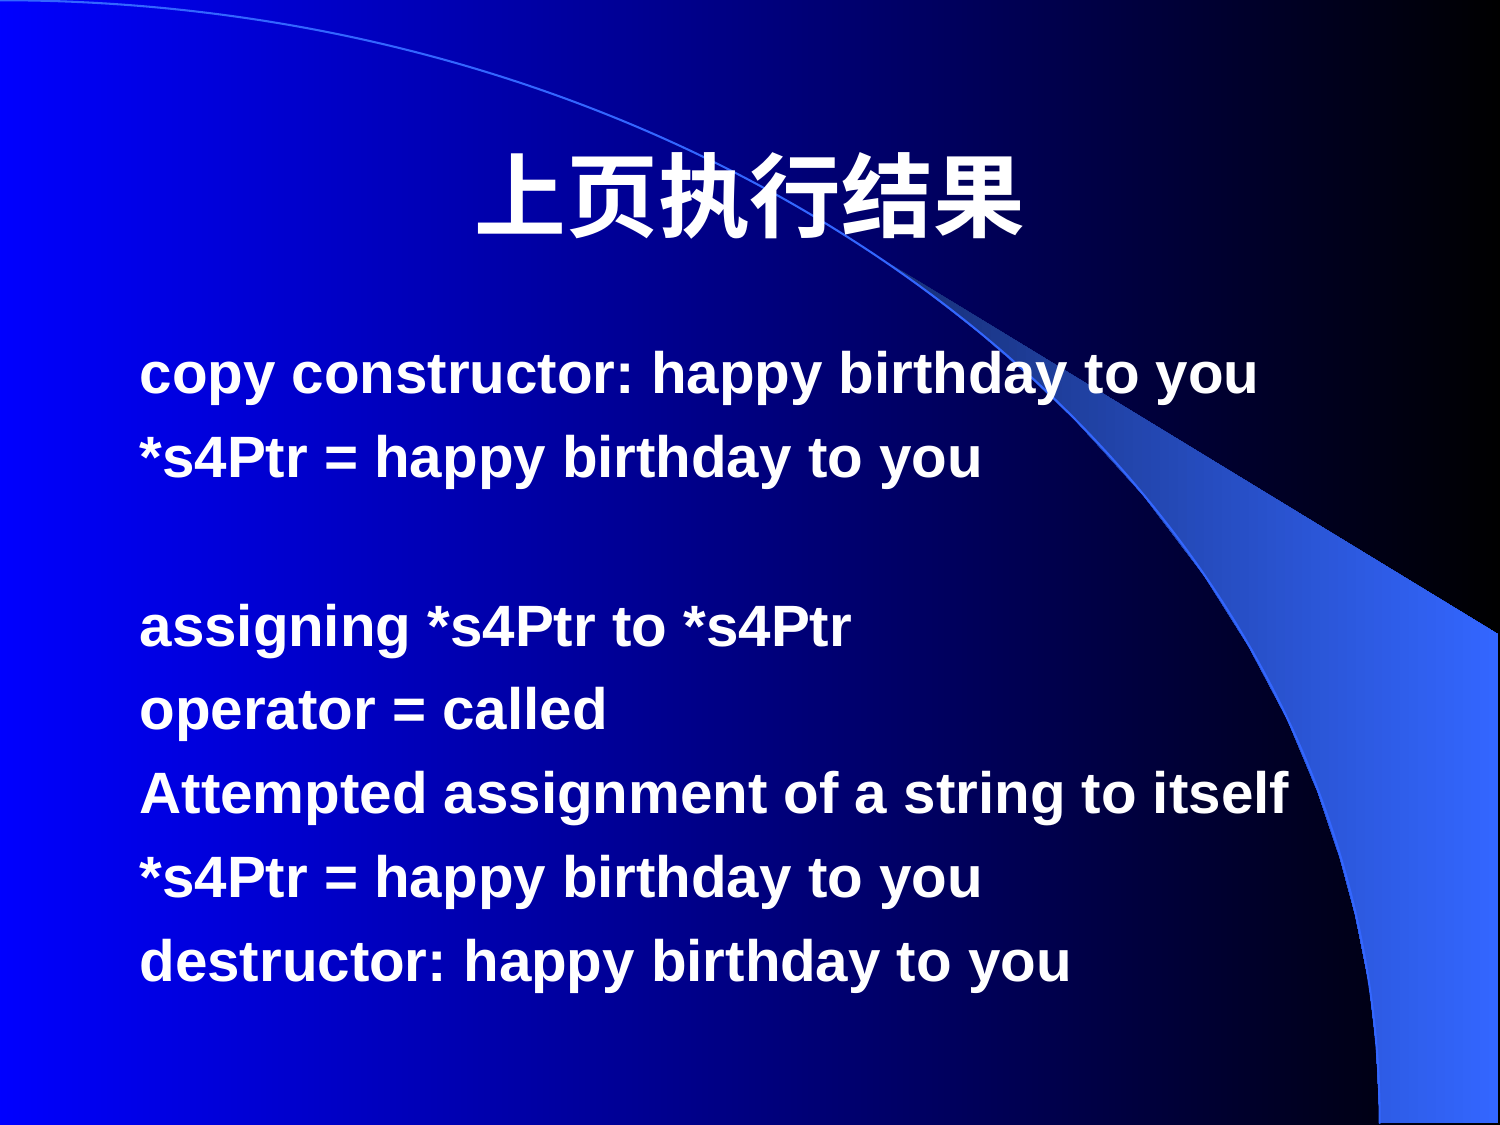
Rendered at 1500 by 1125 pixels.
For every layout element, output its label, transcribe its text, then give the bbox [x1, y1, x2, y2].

title 上页执行结果 [112, 99, 1388, 288]
text_box copy constructor: happy birthday to you *s4Ptr = happy birthday to you assigning *s4Ptr to *s4Ptr operator = called Attempted assignment of a string to itself *s4Ptr = happy birthday to you destructor: happy birthday to you [124, 314, 1306, 1001]
